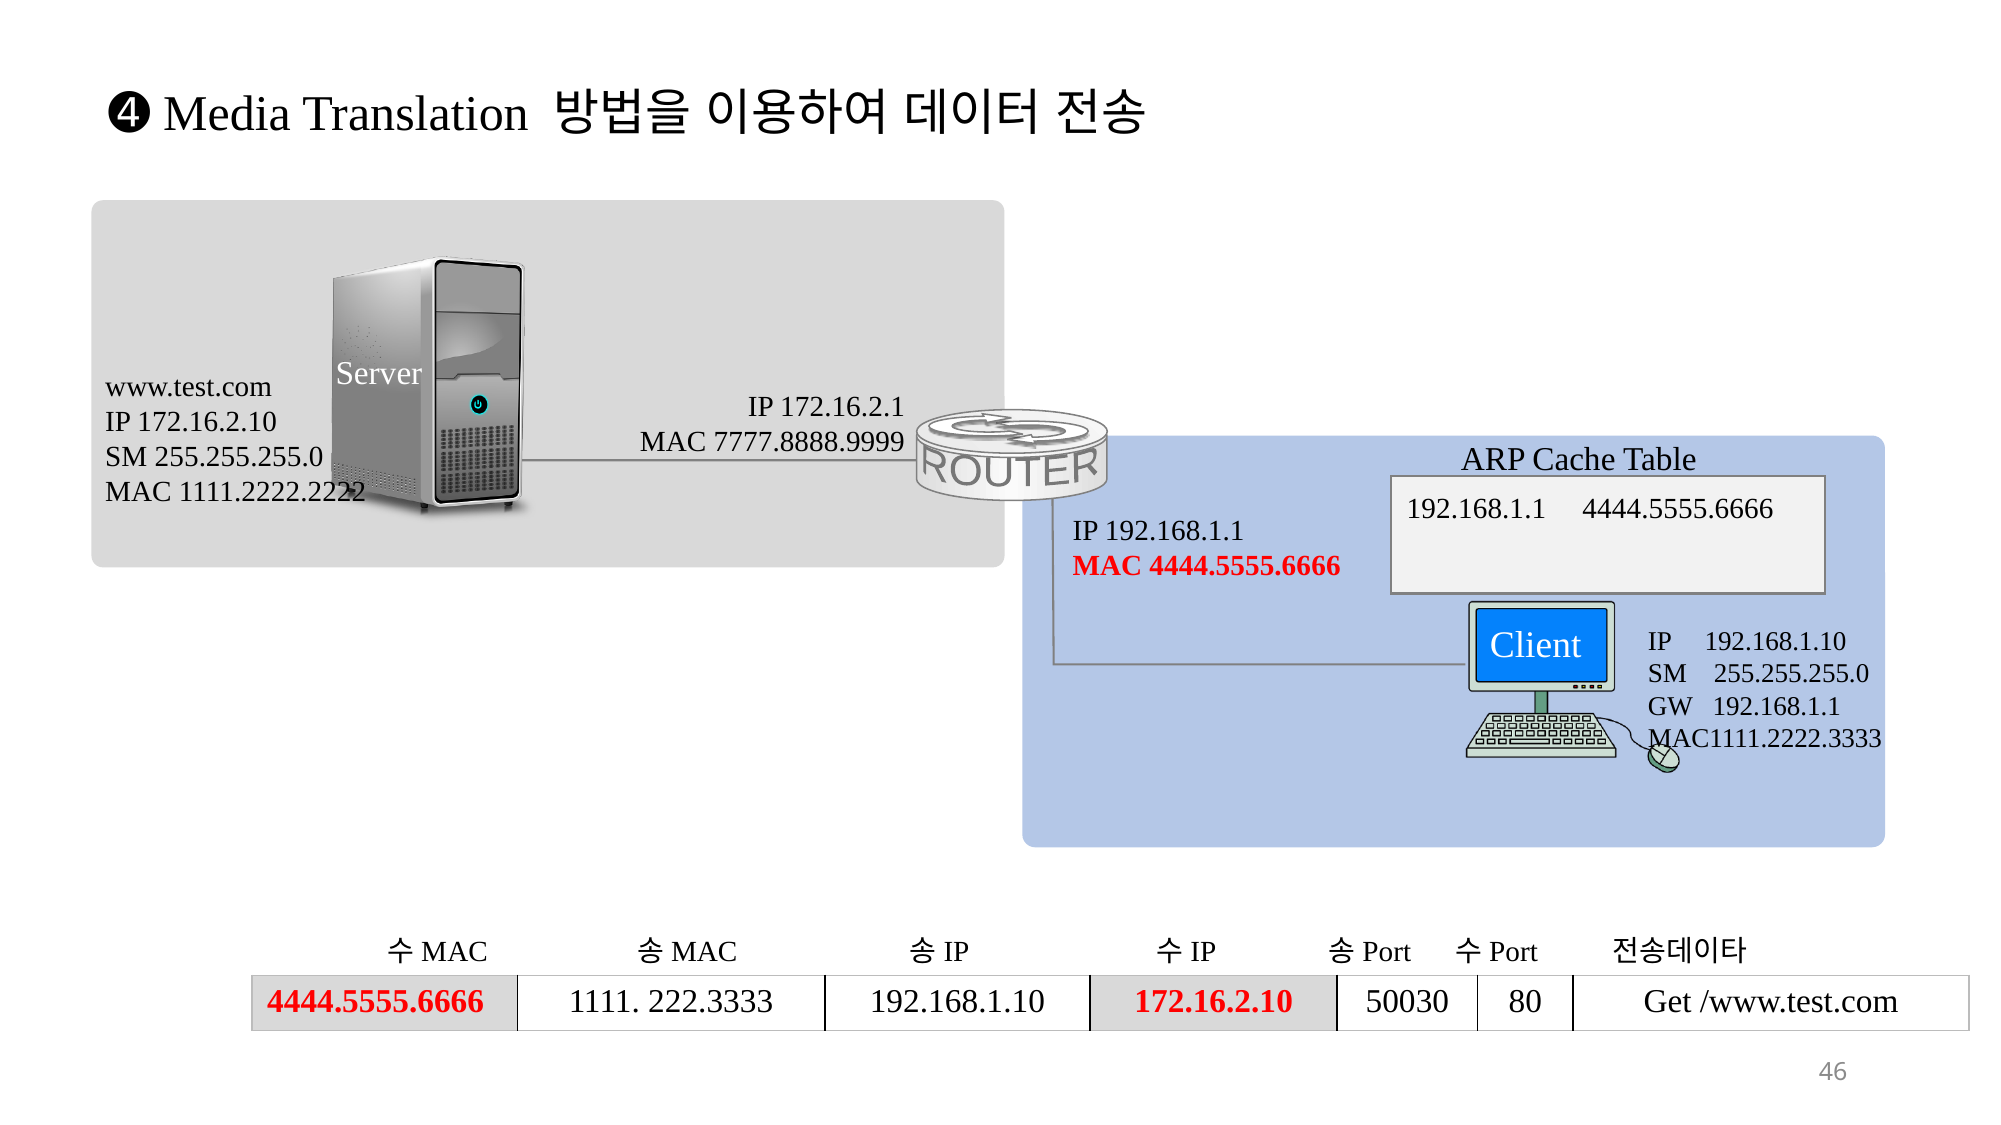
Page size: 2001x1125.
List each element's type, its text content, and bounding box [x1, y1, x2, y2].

text_box 수MAC 송MAC 송IP 수IP 송Port 수Port 전송데이타 [316, 924, 1771, 975]
text_box [539, 459, 624, 485]
table_header 4444.5555.6666 [253, 976, 517, 1030]
text_box www.test.com IP 172.16.2.10 SM 255.255.255.0 MAC 1111.2222.2222 [90, 360, 317, 515]
text_box [90, 467, 1001, 569]
text_box [916, 409, 1108, 454]
text_box ARP Cache Table [1446, 429, 1729, 481]
picture [1465, 600, 1680, 773]
text_box IP 192.168.1.10 SM 255.255.255.0 GW 192.168.1.1 MAC1111.2222.3333 [1633, 616, 1897, 794]
text_box [1054, 434, 1887, 663]
text_box [697, 486, 1465, 666]
slide_number 46 [1412, 1042, 1863, 1103]
picture [317, 254, 539, 524]
text_box [90, 199, 1006, 459]
table_header 80 [1478, 976, 1572, 1030]
text_box ➍ Media Translation 방법을 이용하여 데이터 전송 [93, 73, 1177, 148]
text_box IP 172.16.2.1 MAC 7777.8888.9999 [624, 379, 920, 500]
text_box [1004, 421, 1089, 444]
text_box 192.168.1.1 4444.5555.6666 [1391, 481, 1797, 532]
text_box [1390, 475, 1826, 595]
text_box [928, 413, 1023, 436]
table_header 192.168.1.10 [826, 976, 1089, 1030]
text_box [916, 435, 1107, 501]
text_box [1021, 570, 1887, 849]
table_header 172.16.2.10 [1091, 976, 1336, 1030]
table_header 1111. 222.3333 [518, 976, 824, 1030]
table_header 50030 [1338, 976, 1477, 1030]
table_header Get /www.test.com [1574, 976, 1968, 1030]
text_box IP 192.168.1.1 MAC 4444.5555.6666 [1058, 503, 1356, 624]
